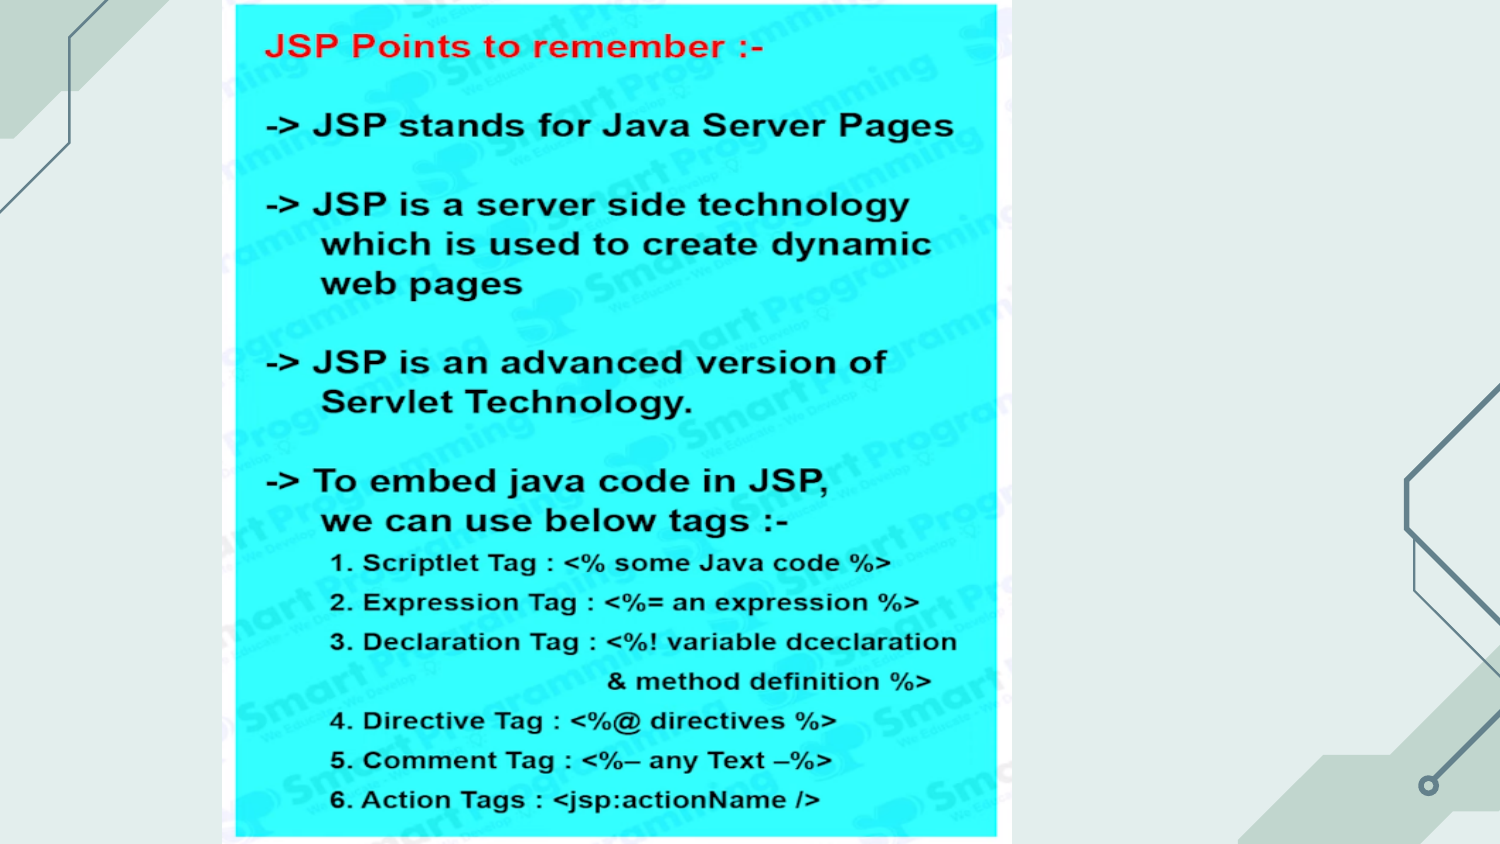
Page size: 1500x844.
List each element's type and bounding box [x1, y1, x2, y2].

picture [221, 0, 1012, 844]
